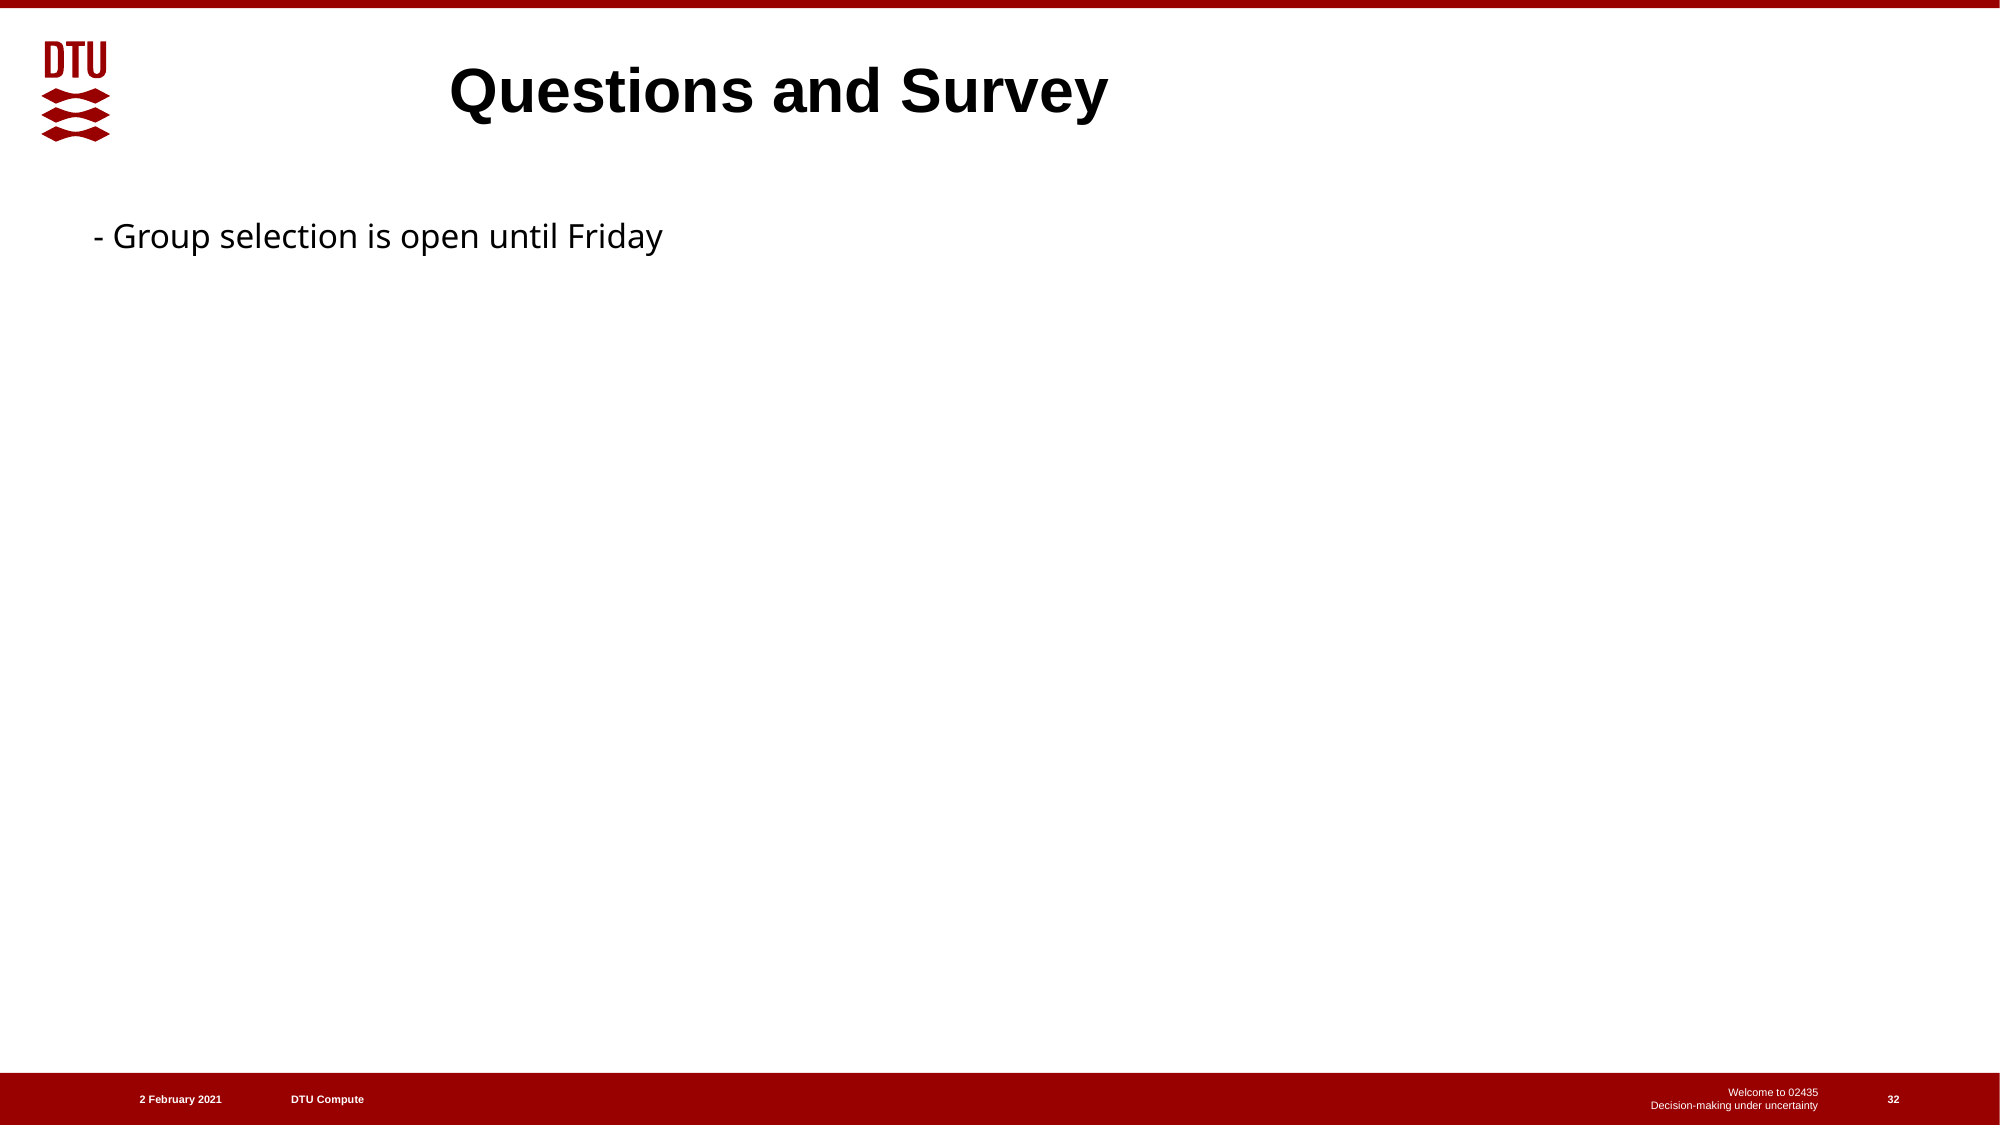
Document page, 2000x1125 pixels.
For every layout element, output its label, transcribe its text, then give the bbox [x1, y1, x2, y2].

text_box - Group selection is open until Friday [78, 208, 1079, 263]
title Questions and Survey [449, 12, 1725, 125]
slide_number 32 [1887, 1073, 1959, 1125]
